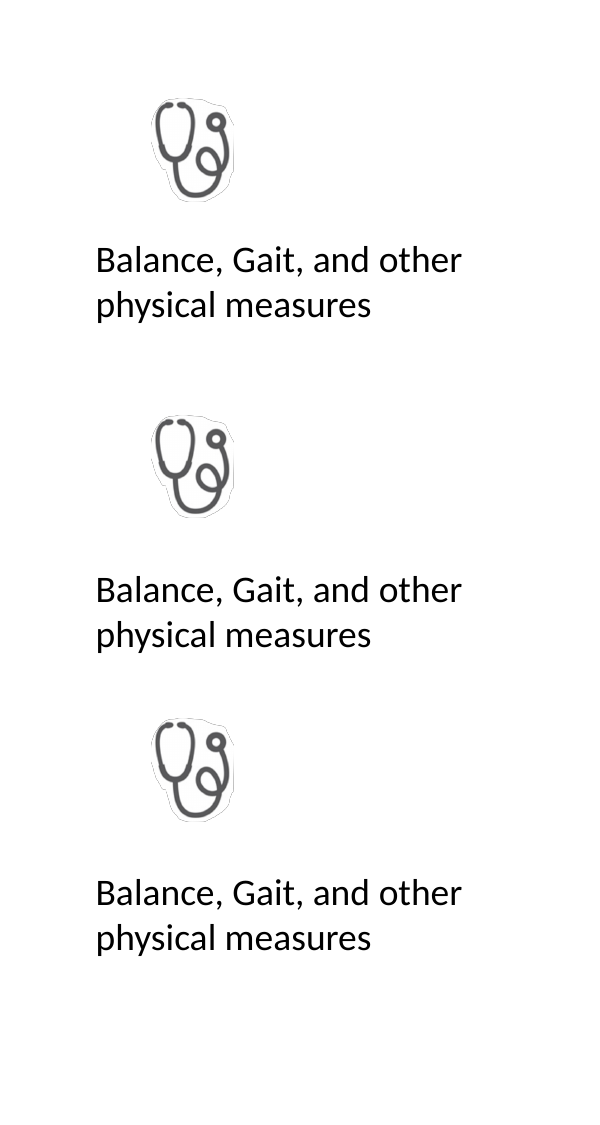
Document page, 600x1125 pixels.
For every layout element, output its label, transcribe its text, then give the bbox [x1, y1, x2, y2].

picture [151, 415, 234, 518]
picture [151, 718, 234, 822]
text_box Balance, Gait, and other physical measures [80, 860, 570, 966]
text_box Balance, Gait, and other physical measures [80, 227, 570, 333]
picture [151, 98, 234, 202]
text_box Balance, Gait, and other physical measures [80, 557, 570, 662]
